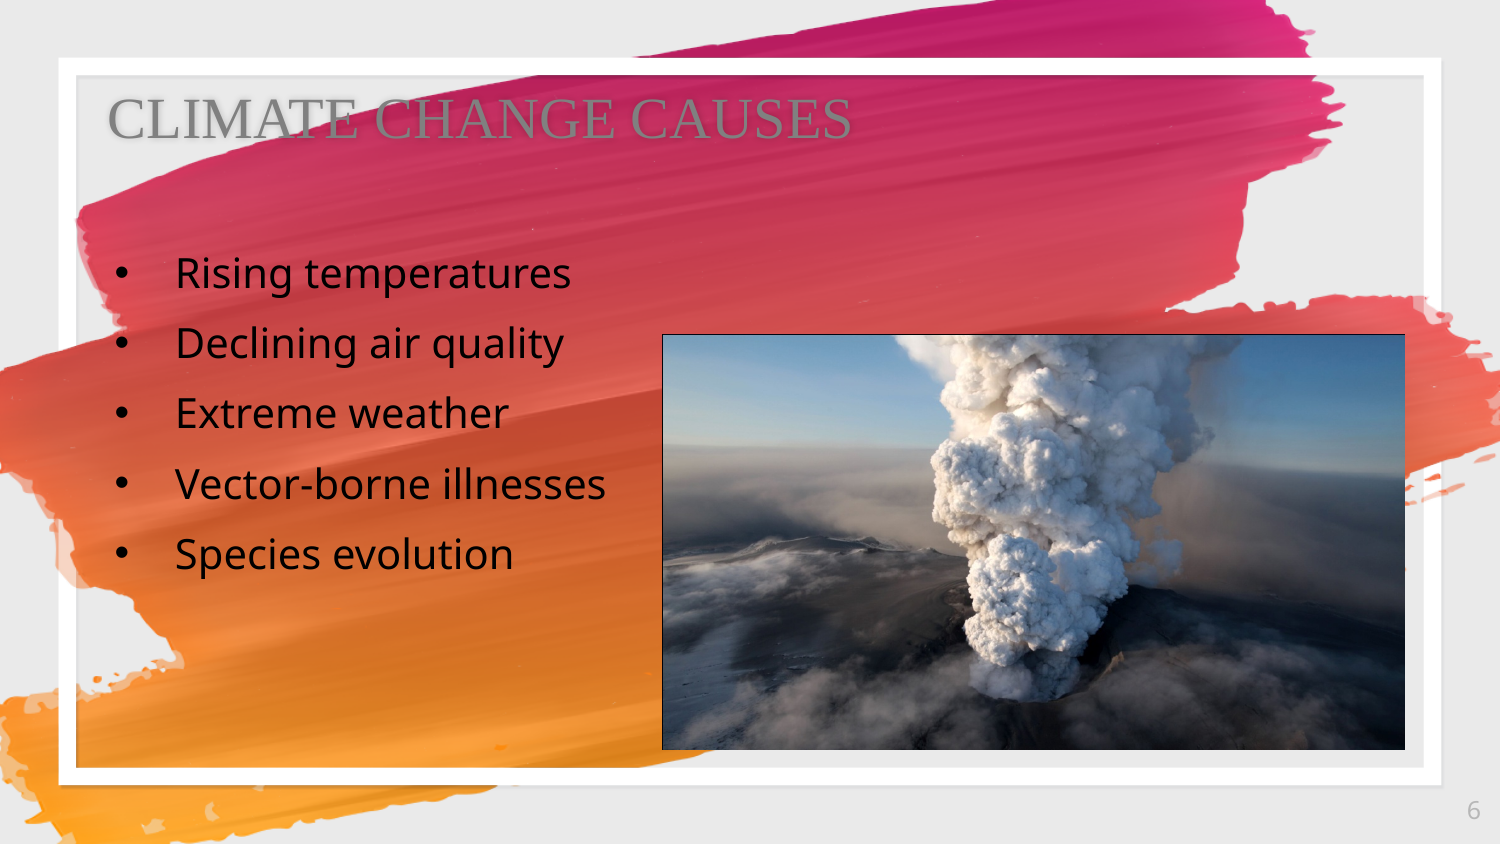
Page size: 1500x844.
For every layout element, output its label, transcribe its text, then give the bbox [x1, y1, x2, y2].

title CLIMATE CHANGE CAUSES [62, 34, 900, 197]
slide_number 6 [1391, 779, 1482, 844]
picture [0, 0, 1500, 844]
subtitle Rising temperatures Declining air quality Extreme weather Vector-borne illnesses Species evolution [99, 209, 1413, 760]
